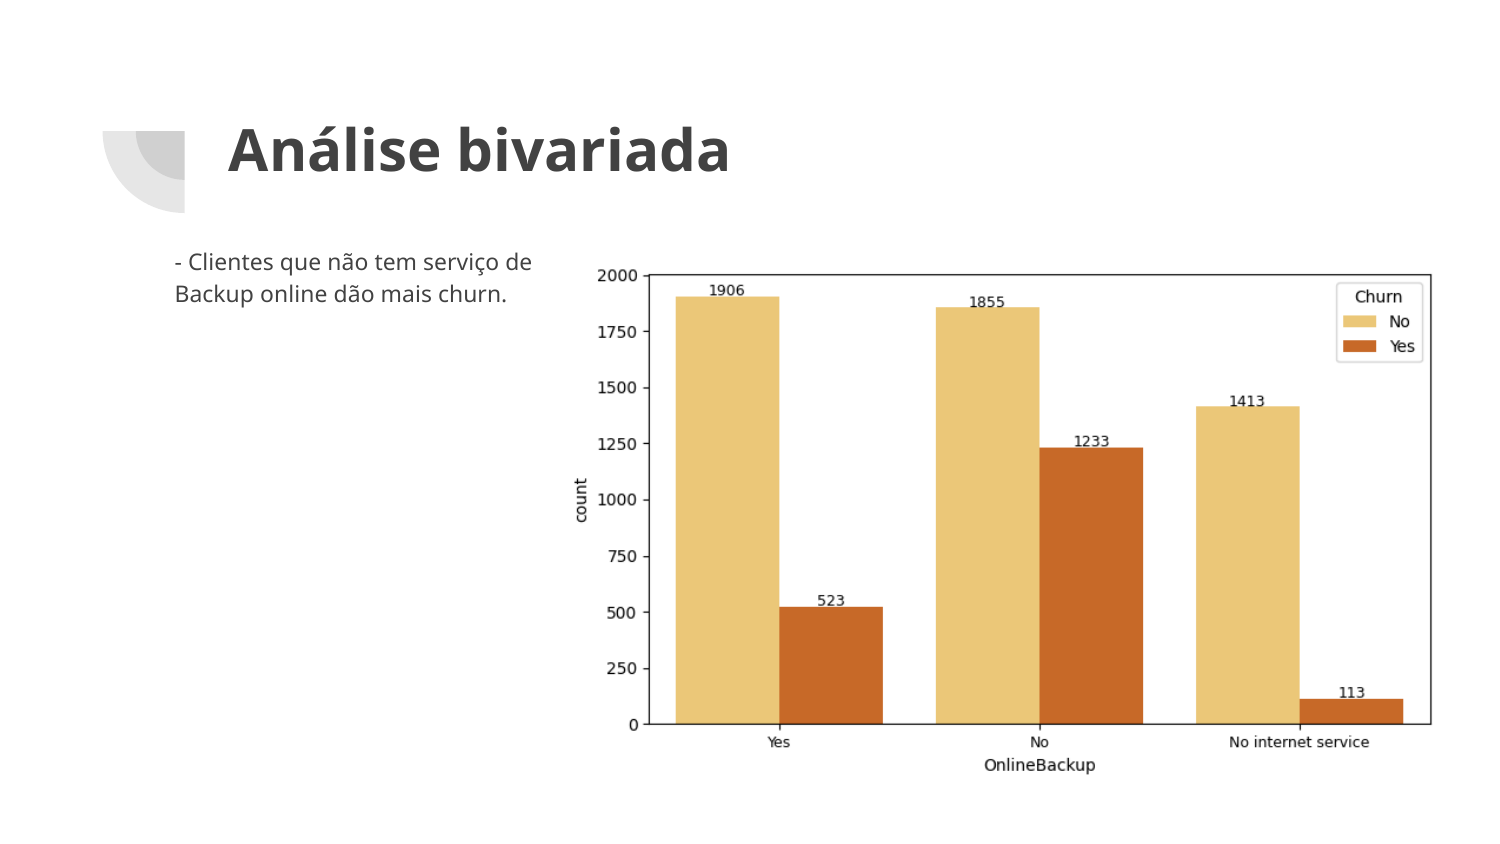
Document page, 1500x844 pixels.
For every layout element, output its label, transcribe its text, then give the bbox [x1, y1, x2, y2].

title Análise bivariada [213, 98, 1368, 252]
list - Clientes que não tem serviço de Backup online dão mais churn. [159, 228, 574, 646]
picture [563, 253, 1441, 778]
